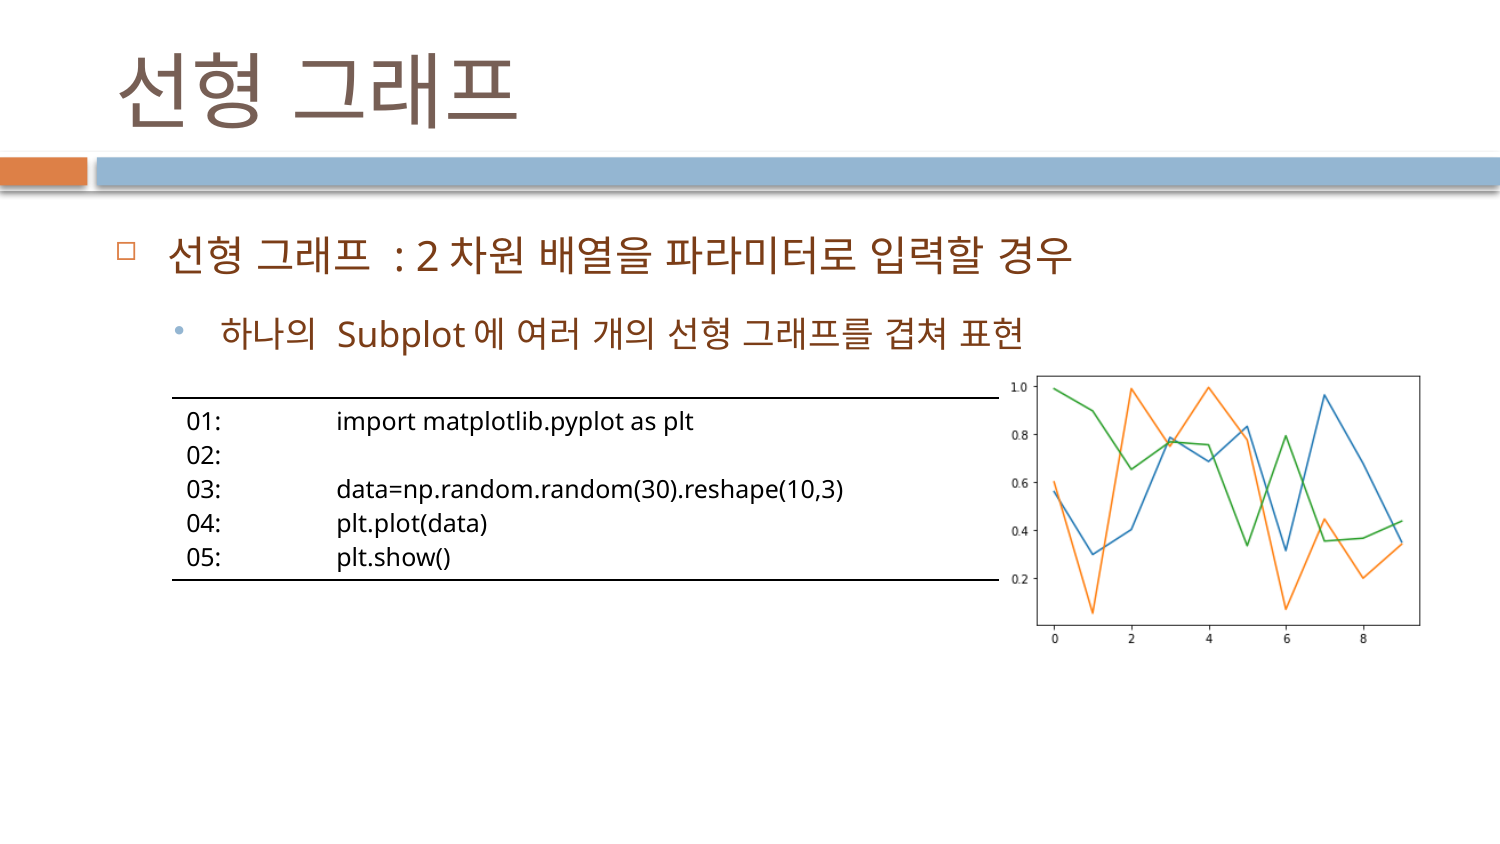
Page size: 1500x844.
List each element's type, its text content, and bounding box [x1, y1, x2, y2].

table_header 01: import matplotlib.pyplot as plt 02: 03: data=np.random.random(30).reshape(10,3) 04: plt.plot(data) 05: plt.show() [172, 399, 993, 579]
picture [999, 362, 1433, 659]
title 선형 그래프 [100, 28, 1438, 150]
list 선형 그래프 : 2차원 배열을 파라미터로 입력할 경우 하나의 Subplot에 여러 개의 선형 그래프를 겹쳐 표현 [100, 196, 1447, 750]
